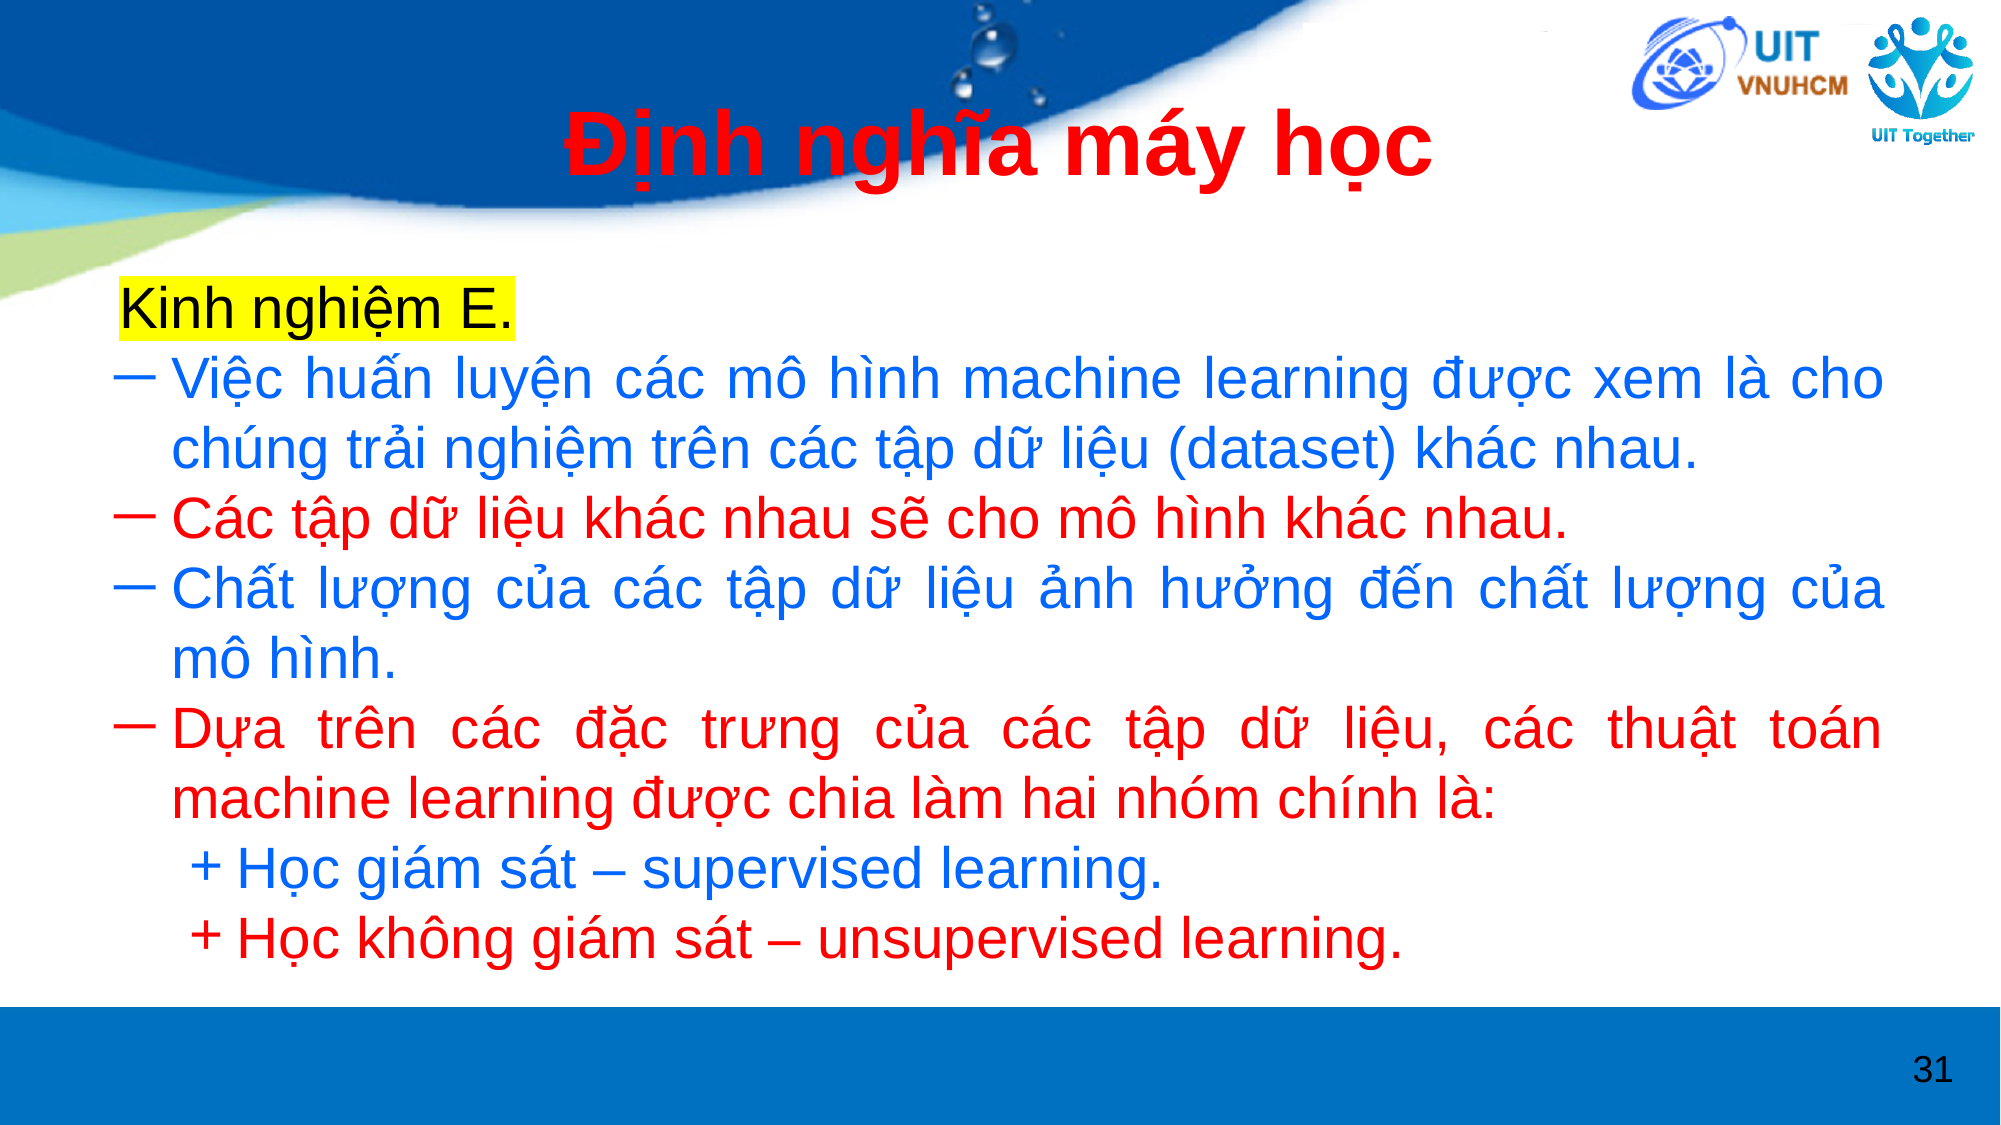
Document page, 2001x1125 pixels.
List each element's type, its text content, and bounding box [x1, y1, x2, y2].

title Định nghĩa máy học [99, 45, 1900, 233]
picture [0, 0, 2001, 1125]
list Kinh nghiệm E. Việc huấn luyện các mô hình machine learning được xem là cho chúng trải nghiệm trên các tập dữ liệu (dataset) khác nhau. Các tập dữ liệu khác nhau sẽ cho mô hình khác nhau. Chất lượng của các tập dữ liệu ảnh hưởng đến chất lượng của mô hình. Dựa trên các đặc trưng của các tập dữ liệu, các thuật toán machine learning được chia làm hai nhóm chính là: Học giám sát – supervised learning. Học không giám sát – unsupervised learning. [99, 262, 1900, 1005]
